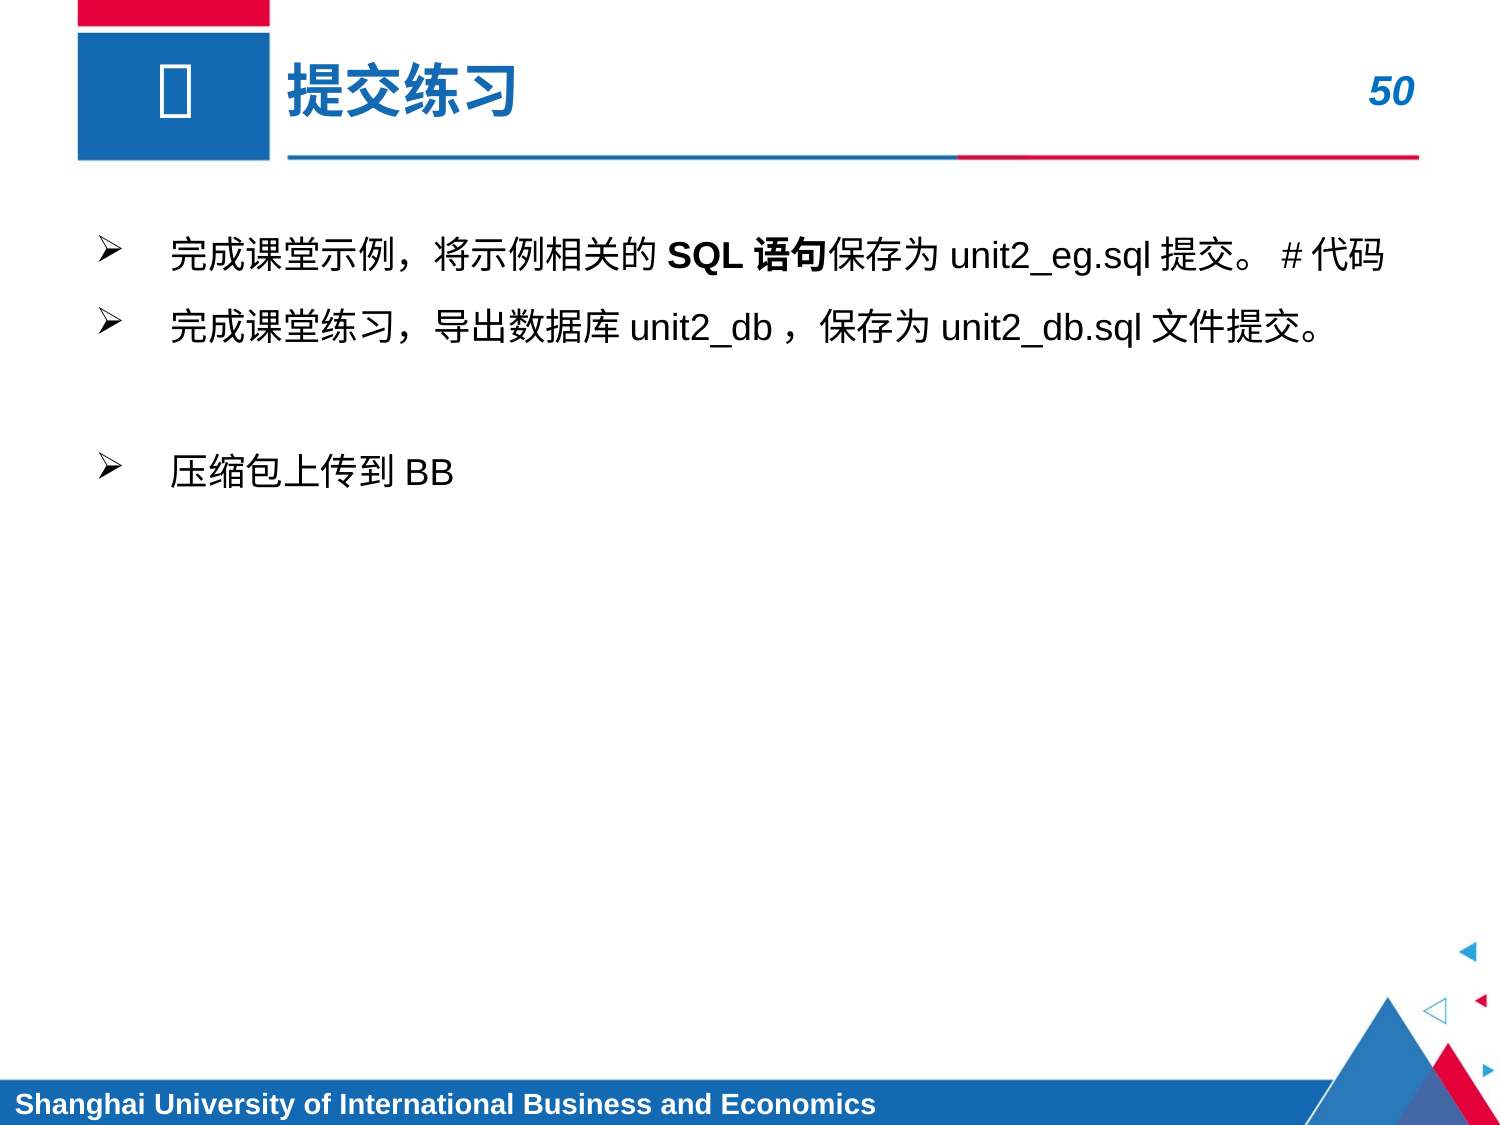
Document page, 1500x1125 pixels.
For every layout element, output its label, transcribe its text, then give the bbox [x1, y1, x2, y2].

title 提交练习 [271, 25, 1046, 153]
picture [0, 0, 1500, 1125]
text_box 完成课堂示例，将示例相关的SQL语句保存为unit2_eg.sql提交。#代码 完成课堂练习，导出数据库unit2_db，保存为unit2_db.sql文件提交。 压缩包上传到BB [80, 200, 1413, 501]
